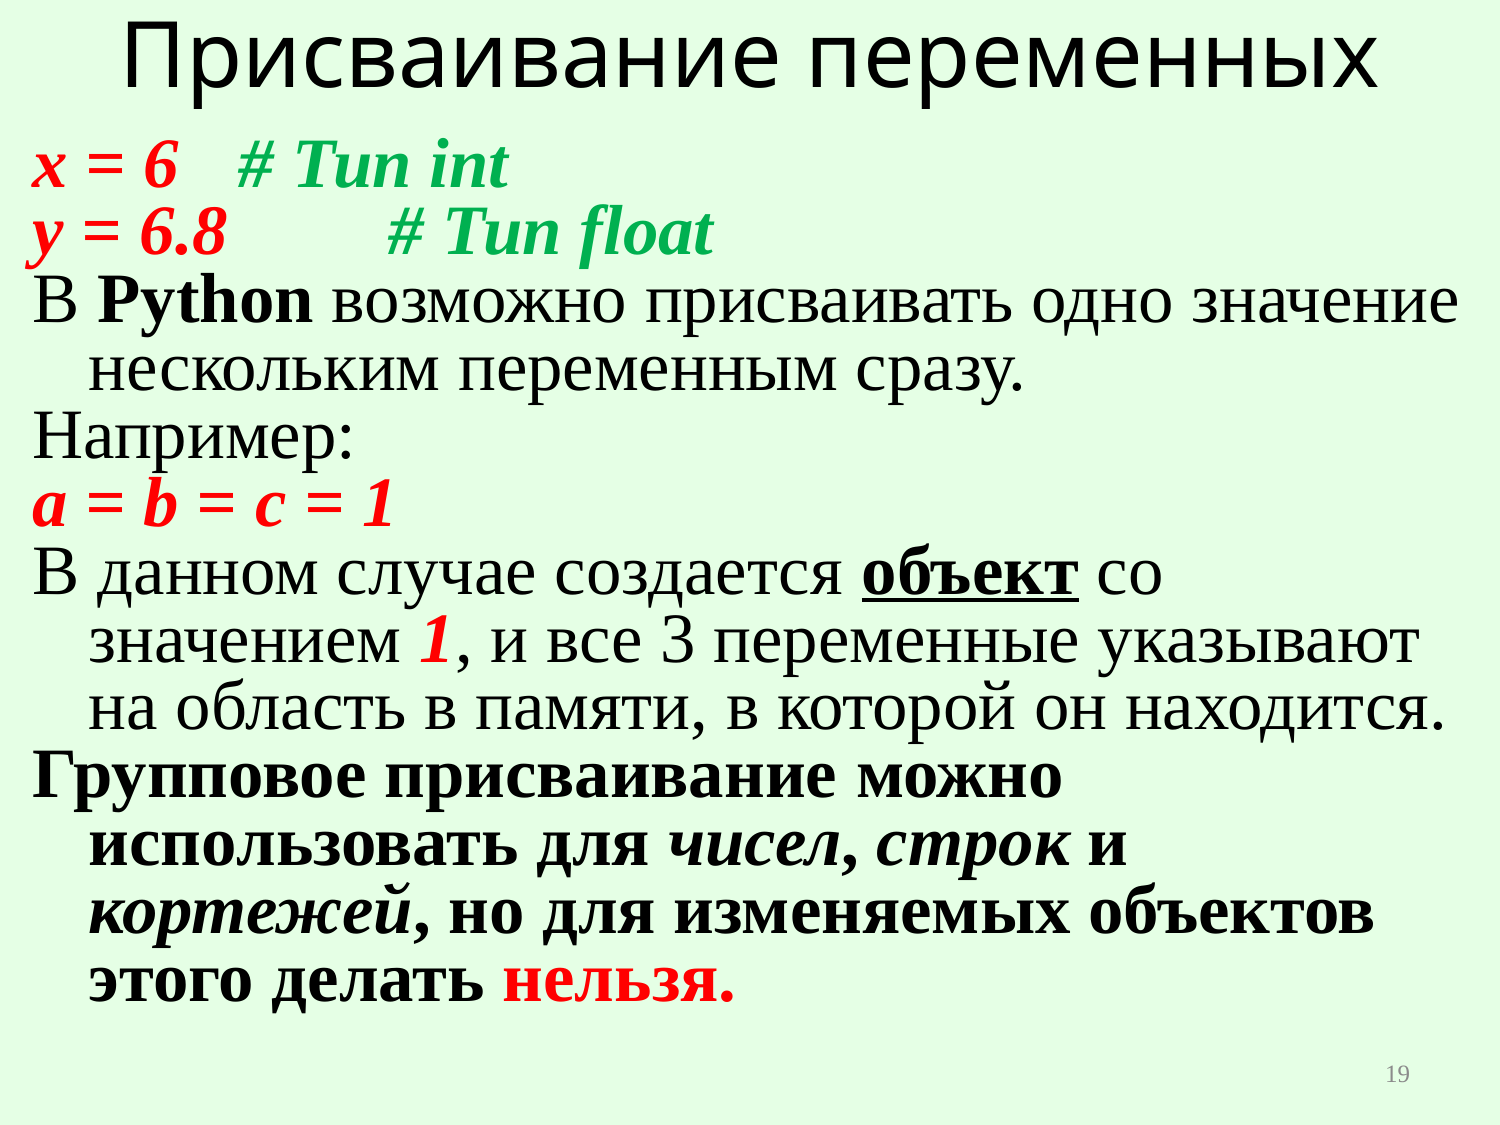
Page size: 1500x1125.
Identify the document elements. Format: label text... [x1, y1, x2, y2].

list х = 6 # Тип int у = 6.8 # Тип float В Python возможно присваивать одно значение нескольким переменным сразу. Например: a = b = c = 1 В данном случае создается объект со значением 1, и все 3 переменные указывают на область в памяти, в которой он находится. Групповое присваивание можно использовать для чисел, строк и кортежей, но для изменяемых объектов этого делать нельзя. [17, 125, 1483, 1125]
title Присваивание переменных [17, 0, 1483, 102]
slide_number 19 [1074, 1042, 1425, 1103]
